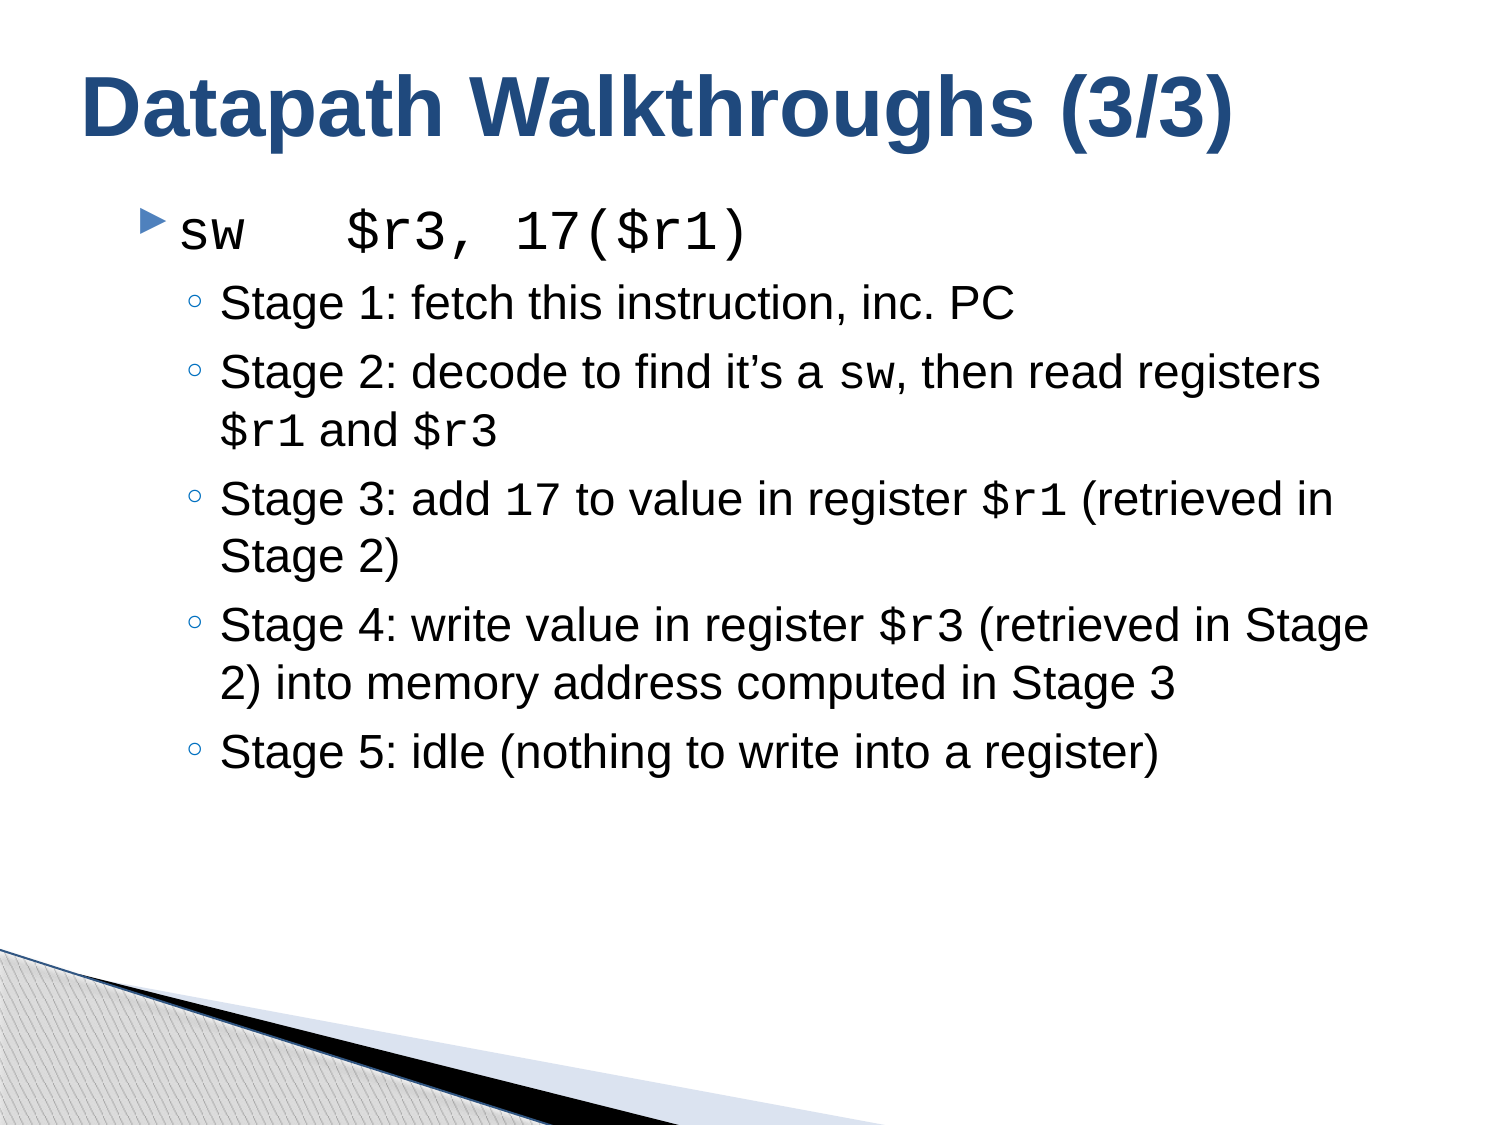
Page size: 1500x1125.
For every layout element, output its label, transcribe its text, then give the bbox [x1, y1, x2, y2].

list sw $r3, 17($r1) Stage 1: fetch this instruction, inc. PC Stage 2: decode to find it’s a sw, then read registers $r1 and $r3 Stage 3: add 17 to value in register $r1 (retrieved in Stage 2) Stage 4: write value in register $r3 (retrieved in Stage 2) into memory address computed in Stage 3 Stage 5: idle (nothing to write into a register) [111, 233, 1400, 1125]
title Datapath Walkthroughs (3/3) [75, 45, 1425, 233]
